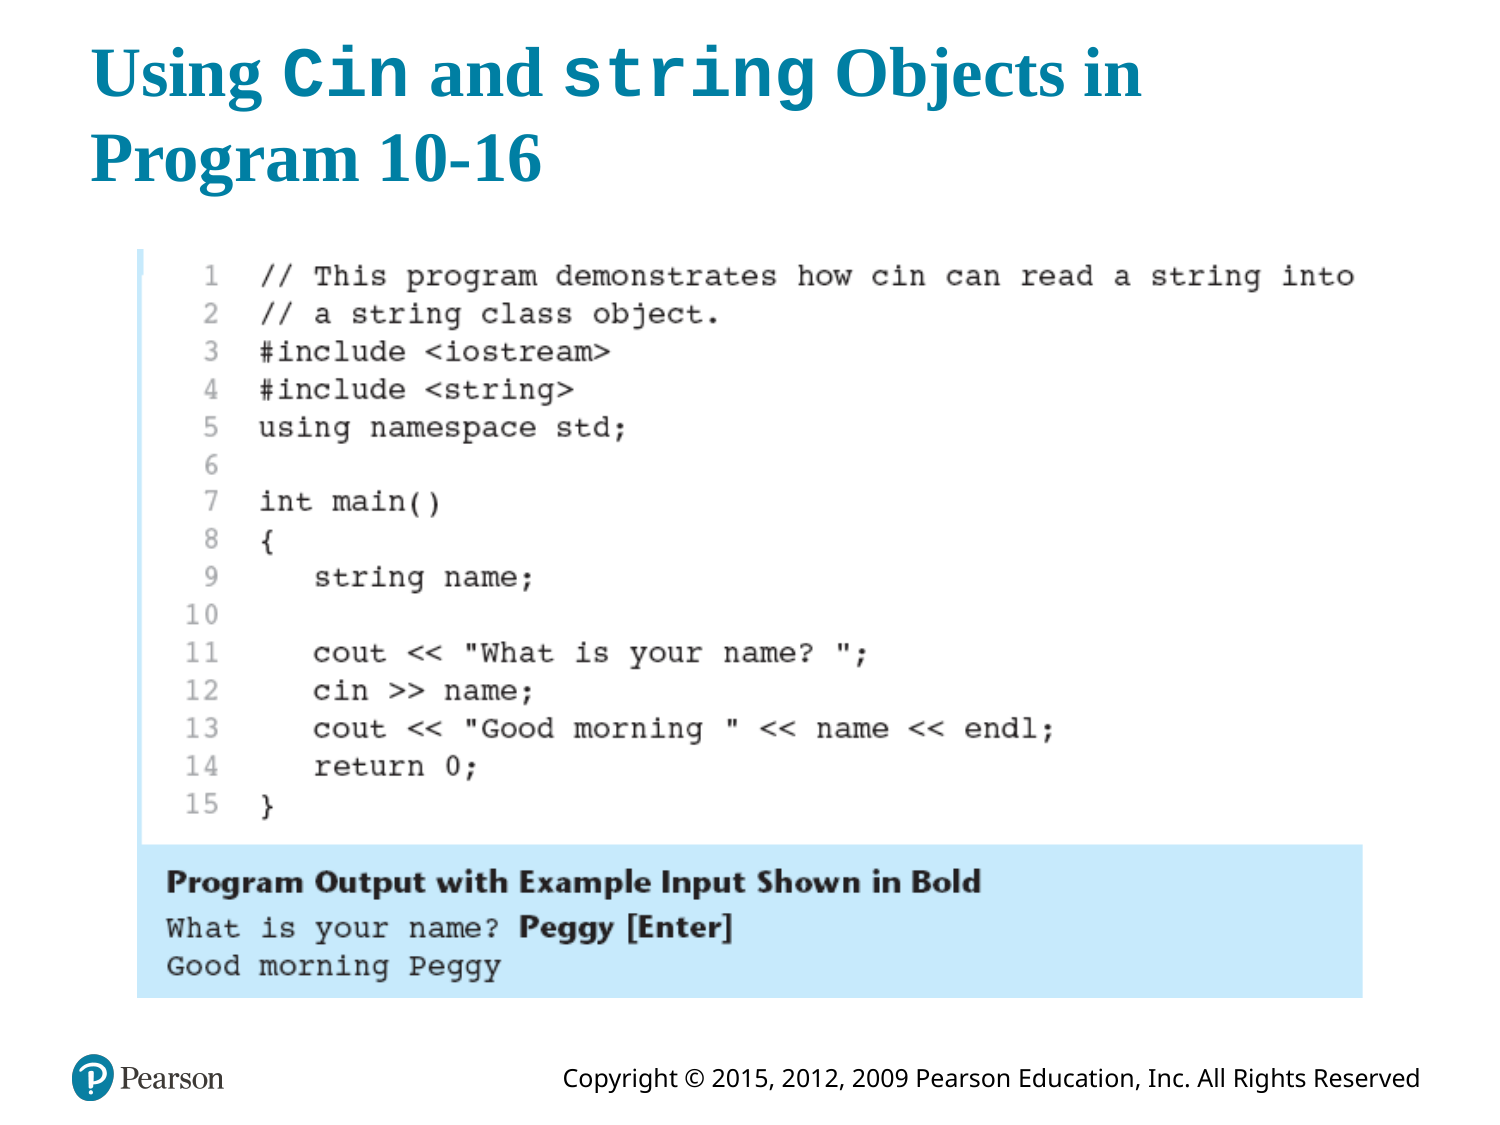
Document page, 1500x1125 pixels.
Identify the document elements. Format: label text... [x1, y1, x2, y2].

picture [136, 249, 1363, 998]
picture [72, 1087, 83, 1101]
title Using Cin and string Objects in Program 10-16 [75, 0, 1327, 211]
picture [72, 1054, 88, 1070]
picture [98, 1054, 224, 1101]
picture [80, 1063, 106, 1088]
